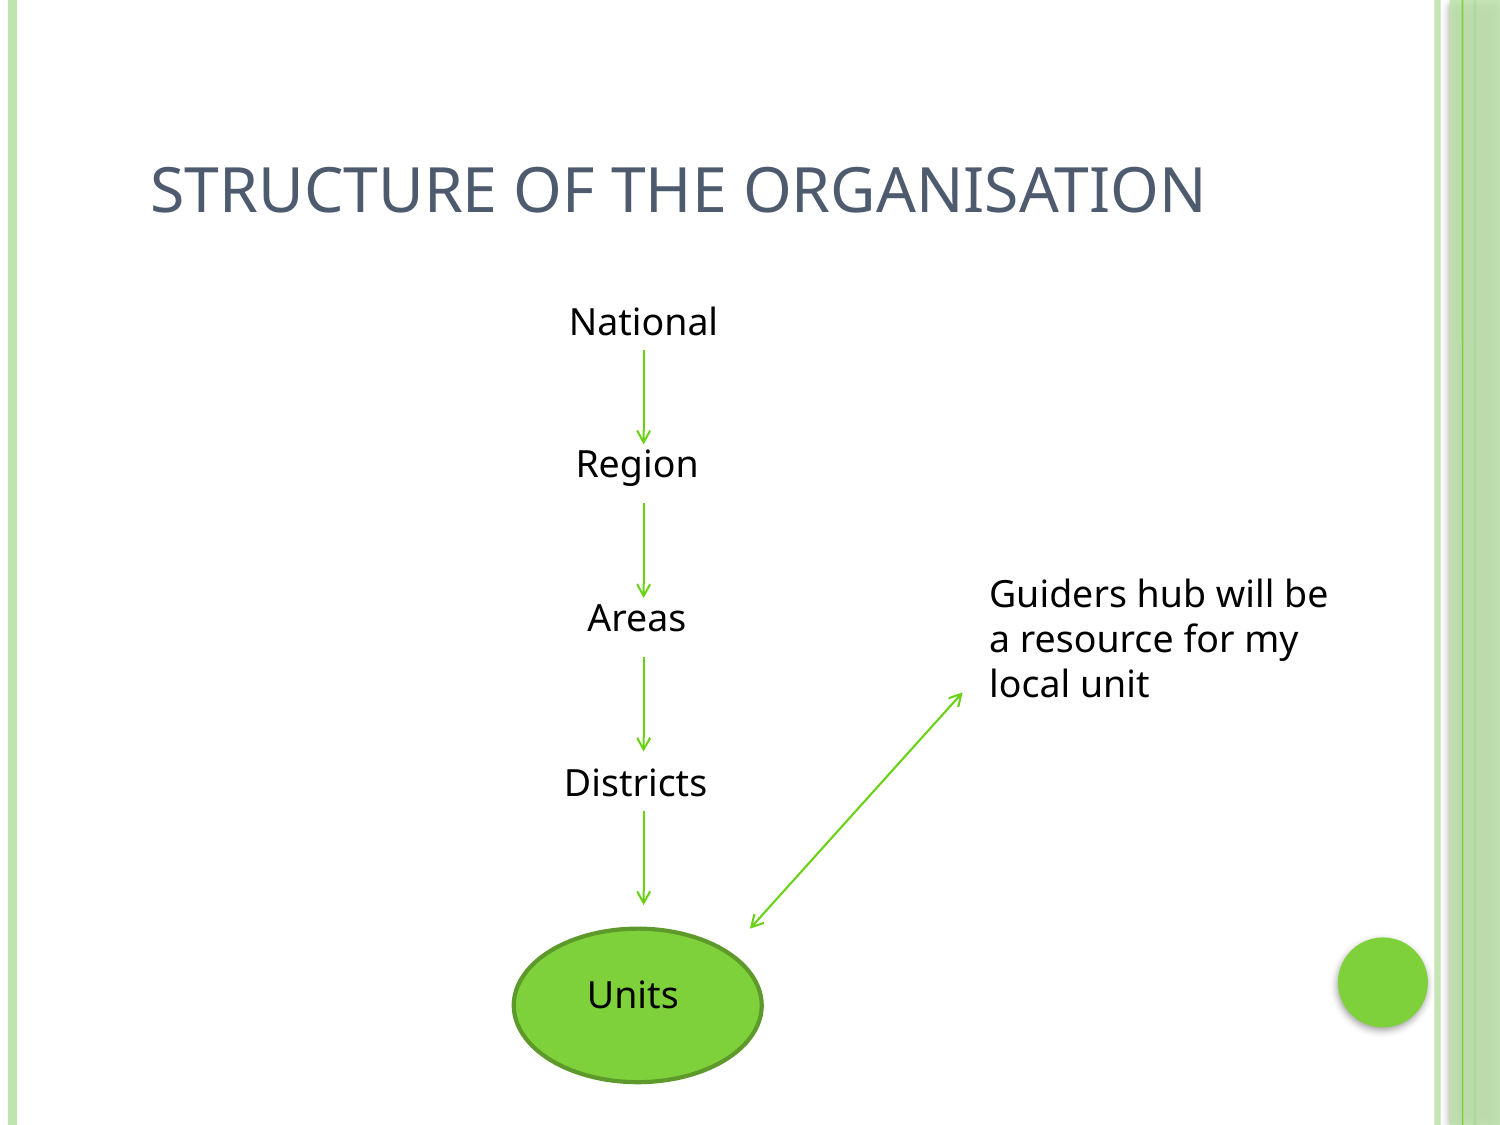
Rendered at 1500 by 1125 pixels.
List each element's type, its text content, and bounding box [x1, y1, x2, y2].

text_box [749, 691, 964, 930]
text_box Units [513, 964, 762, 1024]
text_box [515, 1024, 761, 1085]
text_box [530, 926, 746, 964]
text_box Districts [549, 751, 743, 812]
text_box Region [560, 432, 821, 493]
text_box Guiders hub will be a resource for my local unit [974, 562, 1353, 713]
title Structure of the organisation [75, 45, 1300, 233]
text_box Areas [572, 586, 715, 646]
text_box National [478, 290, 809, 351]
